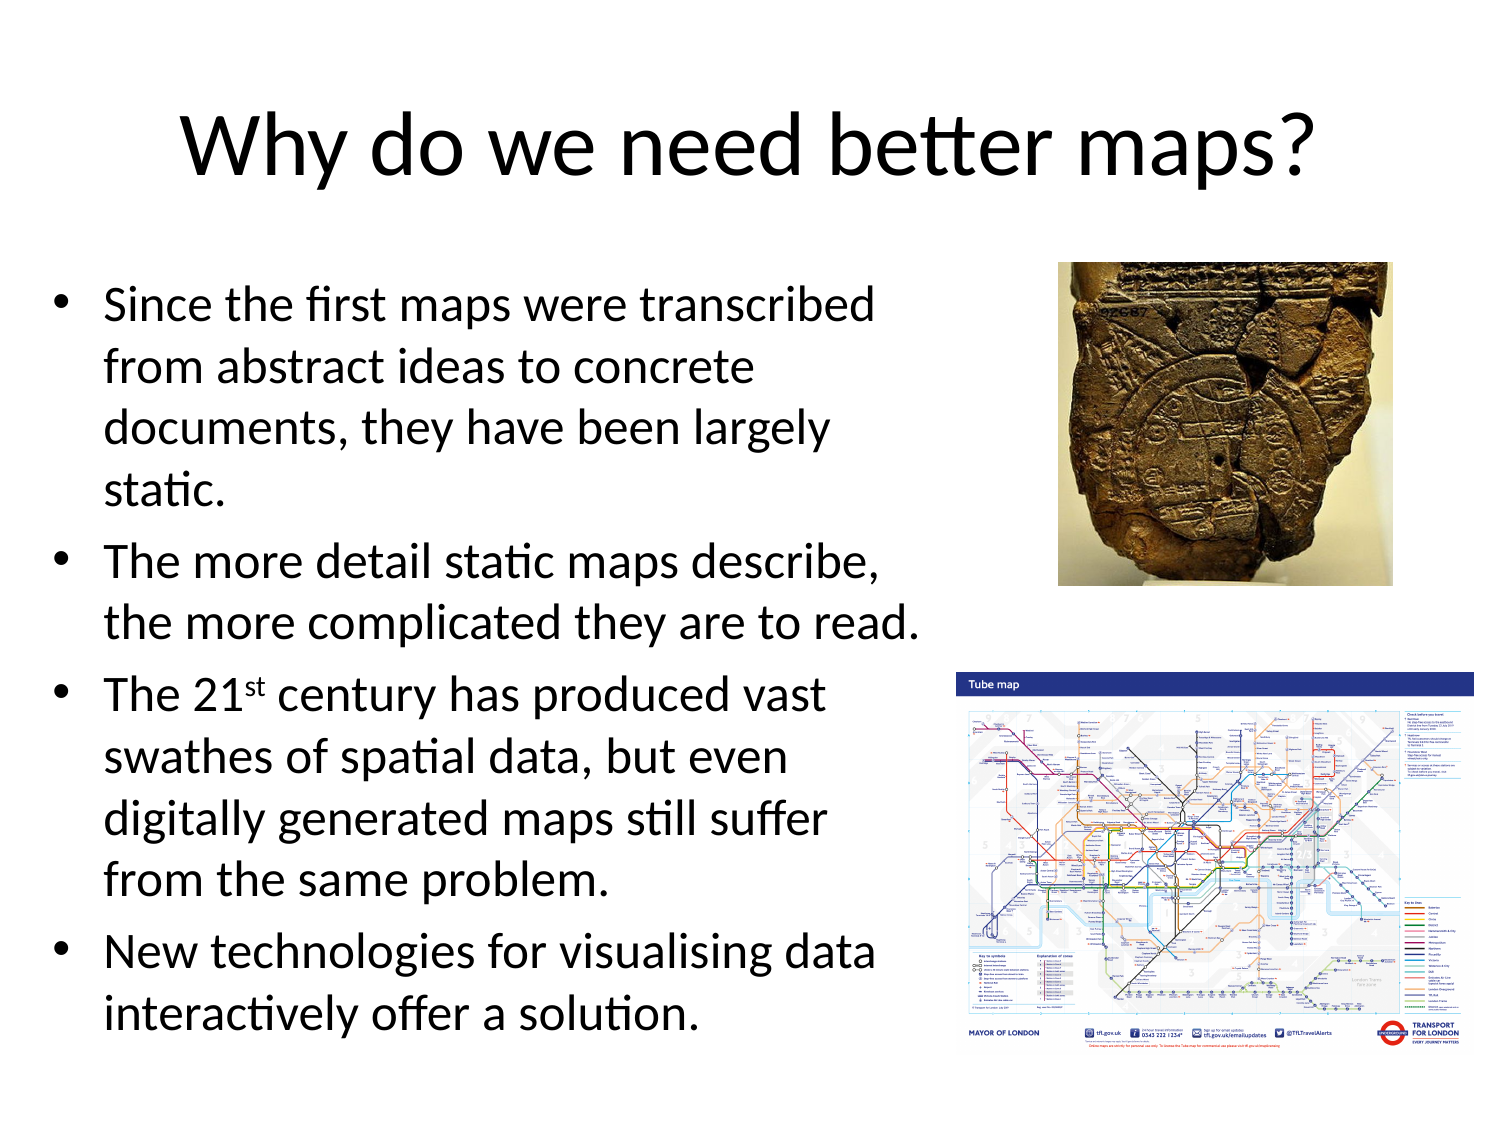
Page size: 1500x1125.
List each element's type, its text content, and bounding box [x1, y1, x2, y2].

list Since the first maps were transcribed from abstract ideas to concrete documents, they have been largely static. The more detail static maps describe, the more complicated they are to read. The 21st century has produced vast swathes of spatial data, but even digitally generated maps still suffer from the same problem. New technologies for visualising data interactively offer a solution. [37, 262, 957, 1090]
picture [955, 672, 1474, 1056]
title Why do we need better maps? [75, 45, 1425, 233]
picture [1057, 262, 1394, 586]
